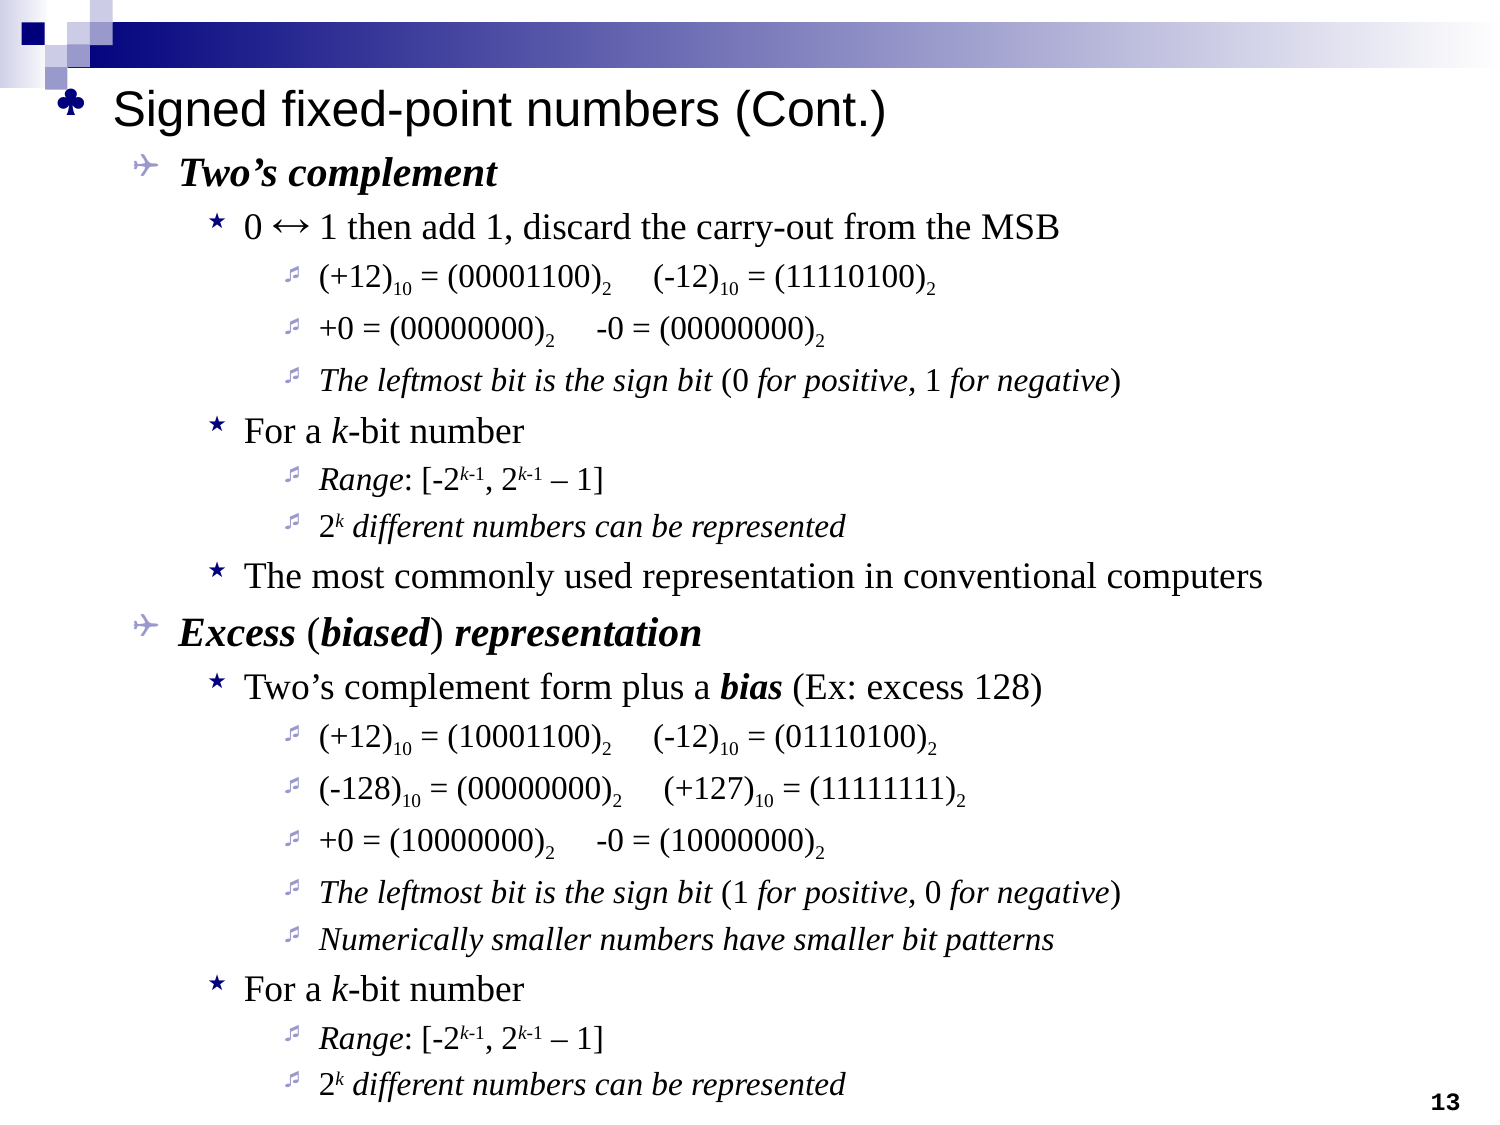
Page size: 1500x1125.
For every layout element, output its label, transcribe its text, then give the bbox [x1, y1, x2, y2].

list Signed fixed-point numbers (Cont.) Two’s complement 0  1 then add 1, discard the carry-out from the MSB (+12)10 = (00001100)2 (-12)10 = (11110100)2 +0 = (00000000)2 -0 = (00000000)2 The leftmost bit is the sign bit (0 for positive, 1 for negative) For a k-bit number Range: [-2k-1, 2k-1 – 1] 2k different numbers can be represented The most commonly used representation in conventional computers Excess (biased) representation Two’s complement form plus a bias (Ex: excess 128) (+12)10 = (10001100)2 (-12)10 = (01110100)2 (-128)10 = (00000000)2 (+127)10 = (11111111)2 +0 = (10000000)2 -0 = (10000000)2 The leftmost bit is the sign bit (1 for positive, 0 for negative) Numerically smaller numbers have smaller bit patterns For a k-bit number Range: [-2k-1, 2k-1 – 1] 2k different numbers can be represented [41, 69, 1471, 1096]
slide_number 13 [1393, 1082, 1498, 1118]
